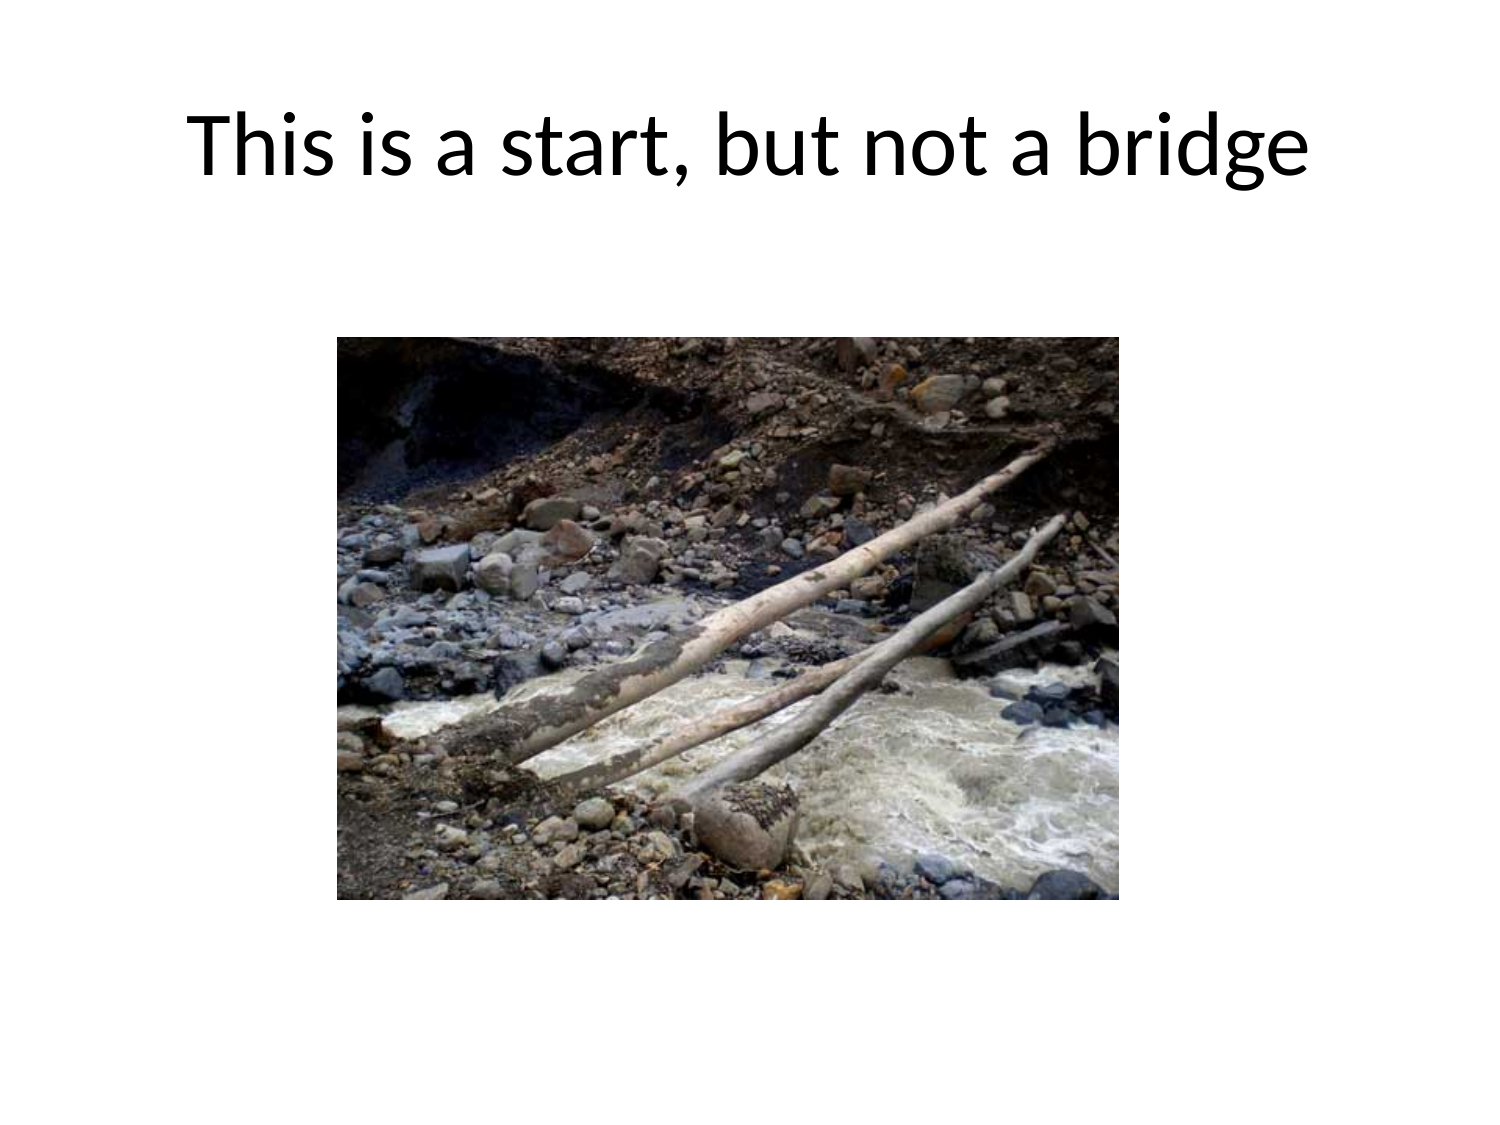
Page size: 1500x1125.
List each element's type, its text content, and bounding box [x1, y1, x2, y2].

picture [337, 337, 1119, 901]
title This is a start, but not a bridge [75, 45, 1425, 233]
